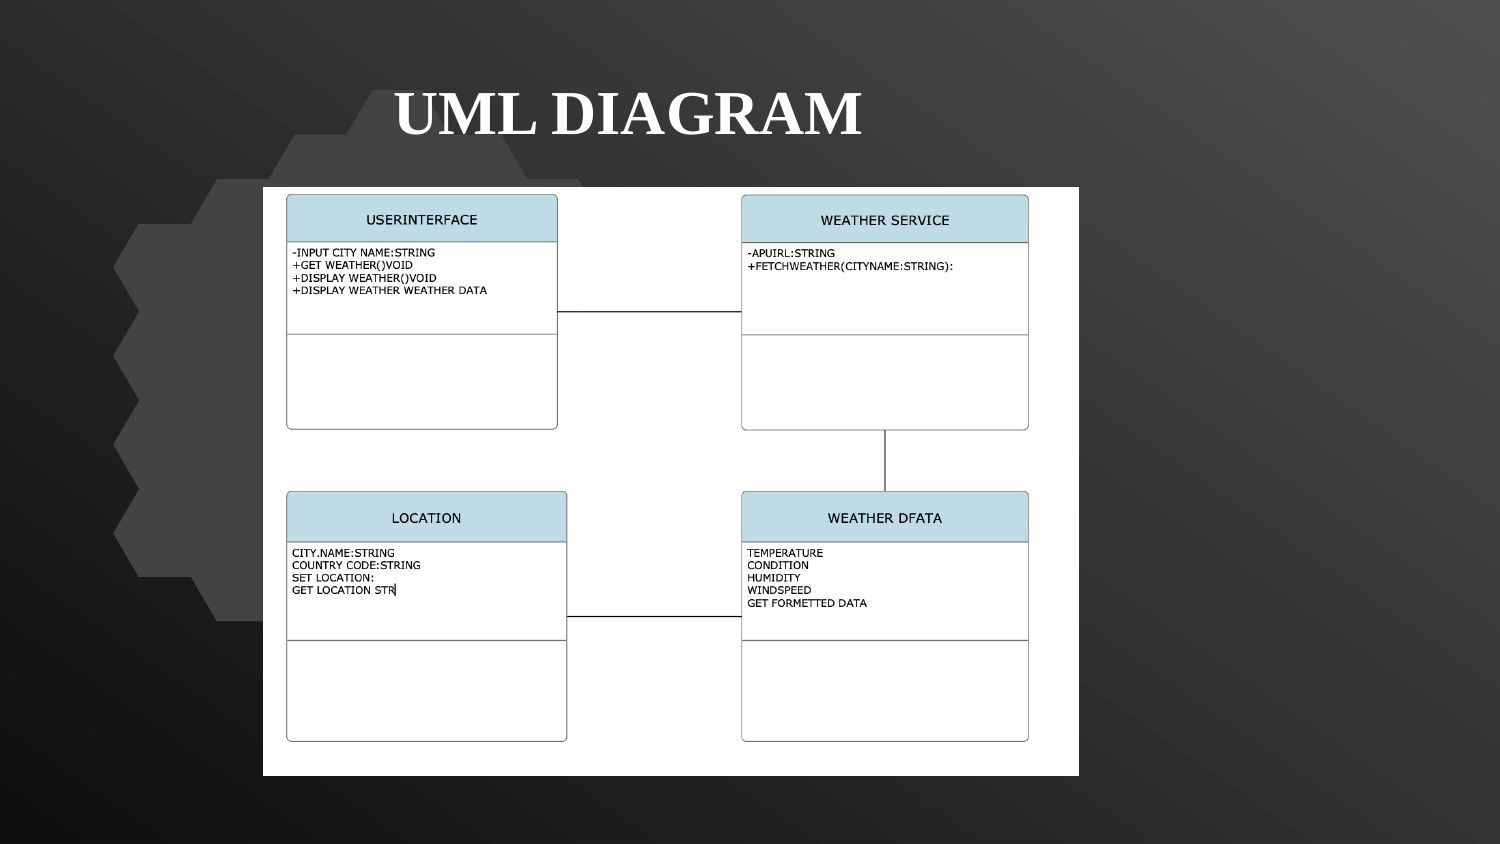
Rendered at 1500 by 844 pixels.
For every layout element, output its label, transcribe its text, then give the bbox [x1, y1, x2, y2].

text_box [180, 46, 1347, 206]
text_box UML DIAGRAM [378, 57, 1214, 197]
picture [263, 186, 1079, 776]
